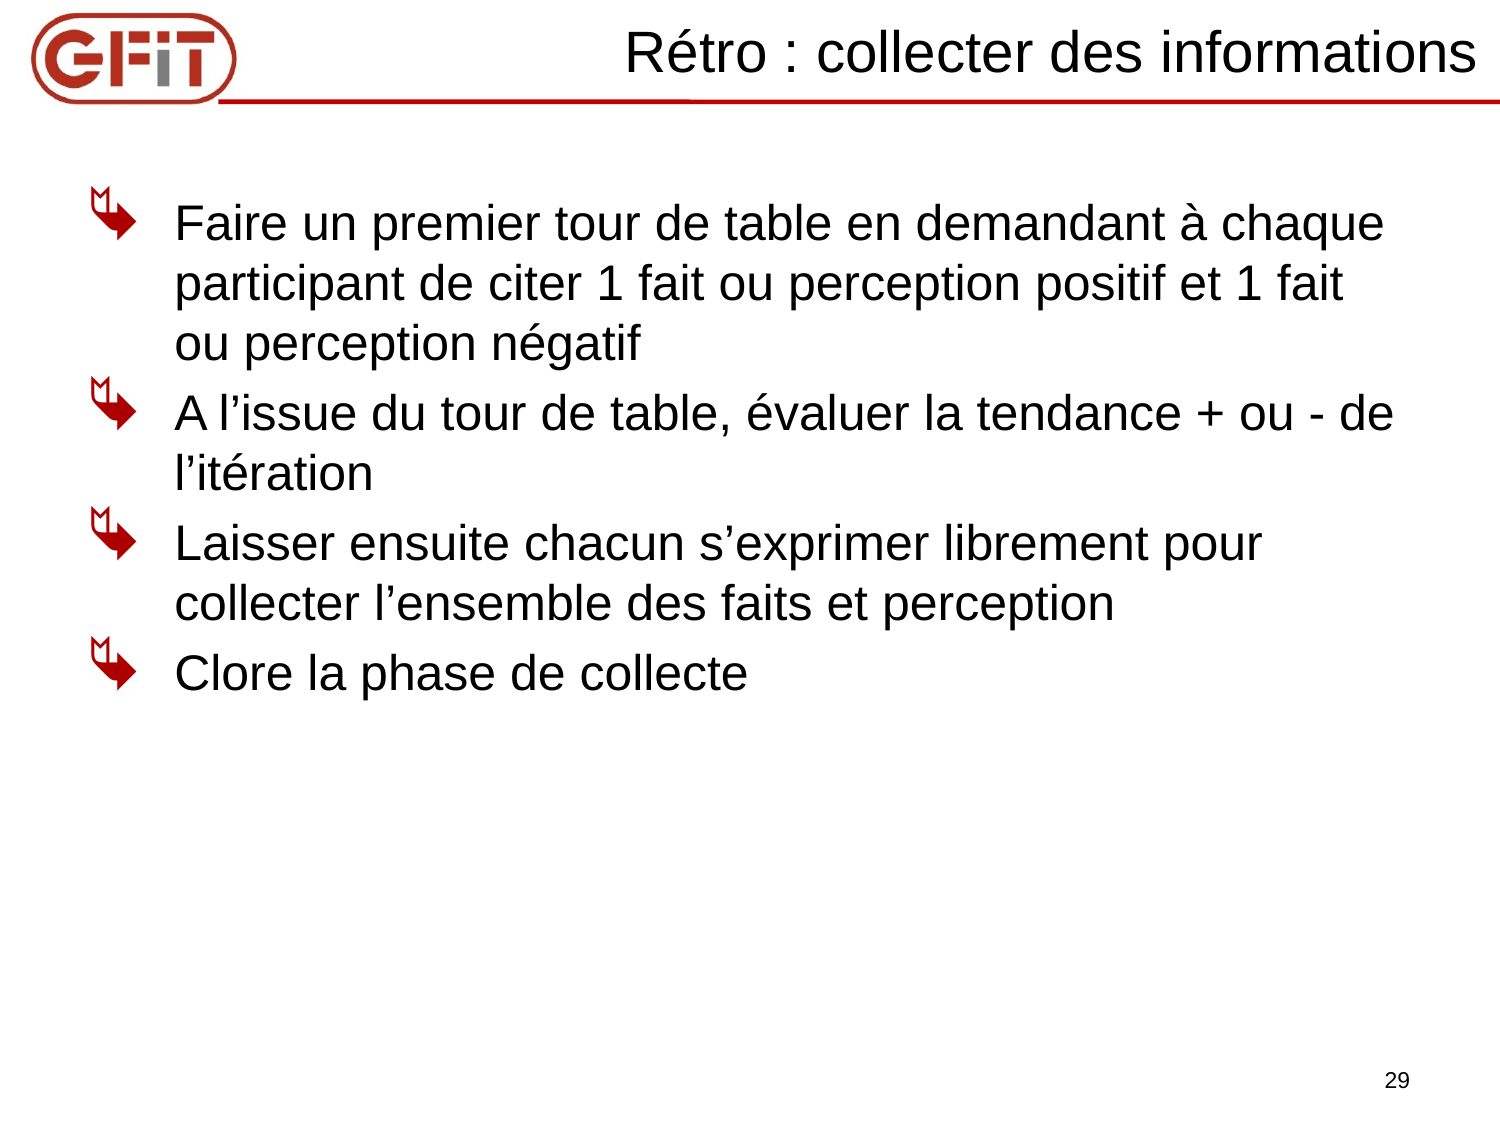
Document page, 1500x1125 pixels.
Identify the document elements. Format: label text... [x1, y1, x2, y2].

list Faire un premier tour de table en demandant à chaque participant de citer 1 fait ou perception positif et 1 fait ou perception négatif A l’issue du tour de table, évaluer la tendance + ou - de l’itération Laisser ensuite chacun s’exprimer librement pour collecter l’ensemble des faits et perception Clore la phase de collecte [75, 184, 1425, 988]
title Rétro : collecter des informations [348, 0, 1495, 102]
slide_number 29 [1074, 1058, 1425, 1103]
picture [26, 7, 243, 110]
